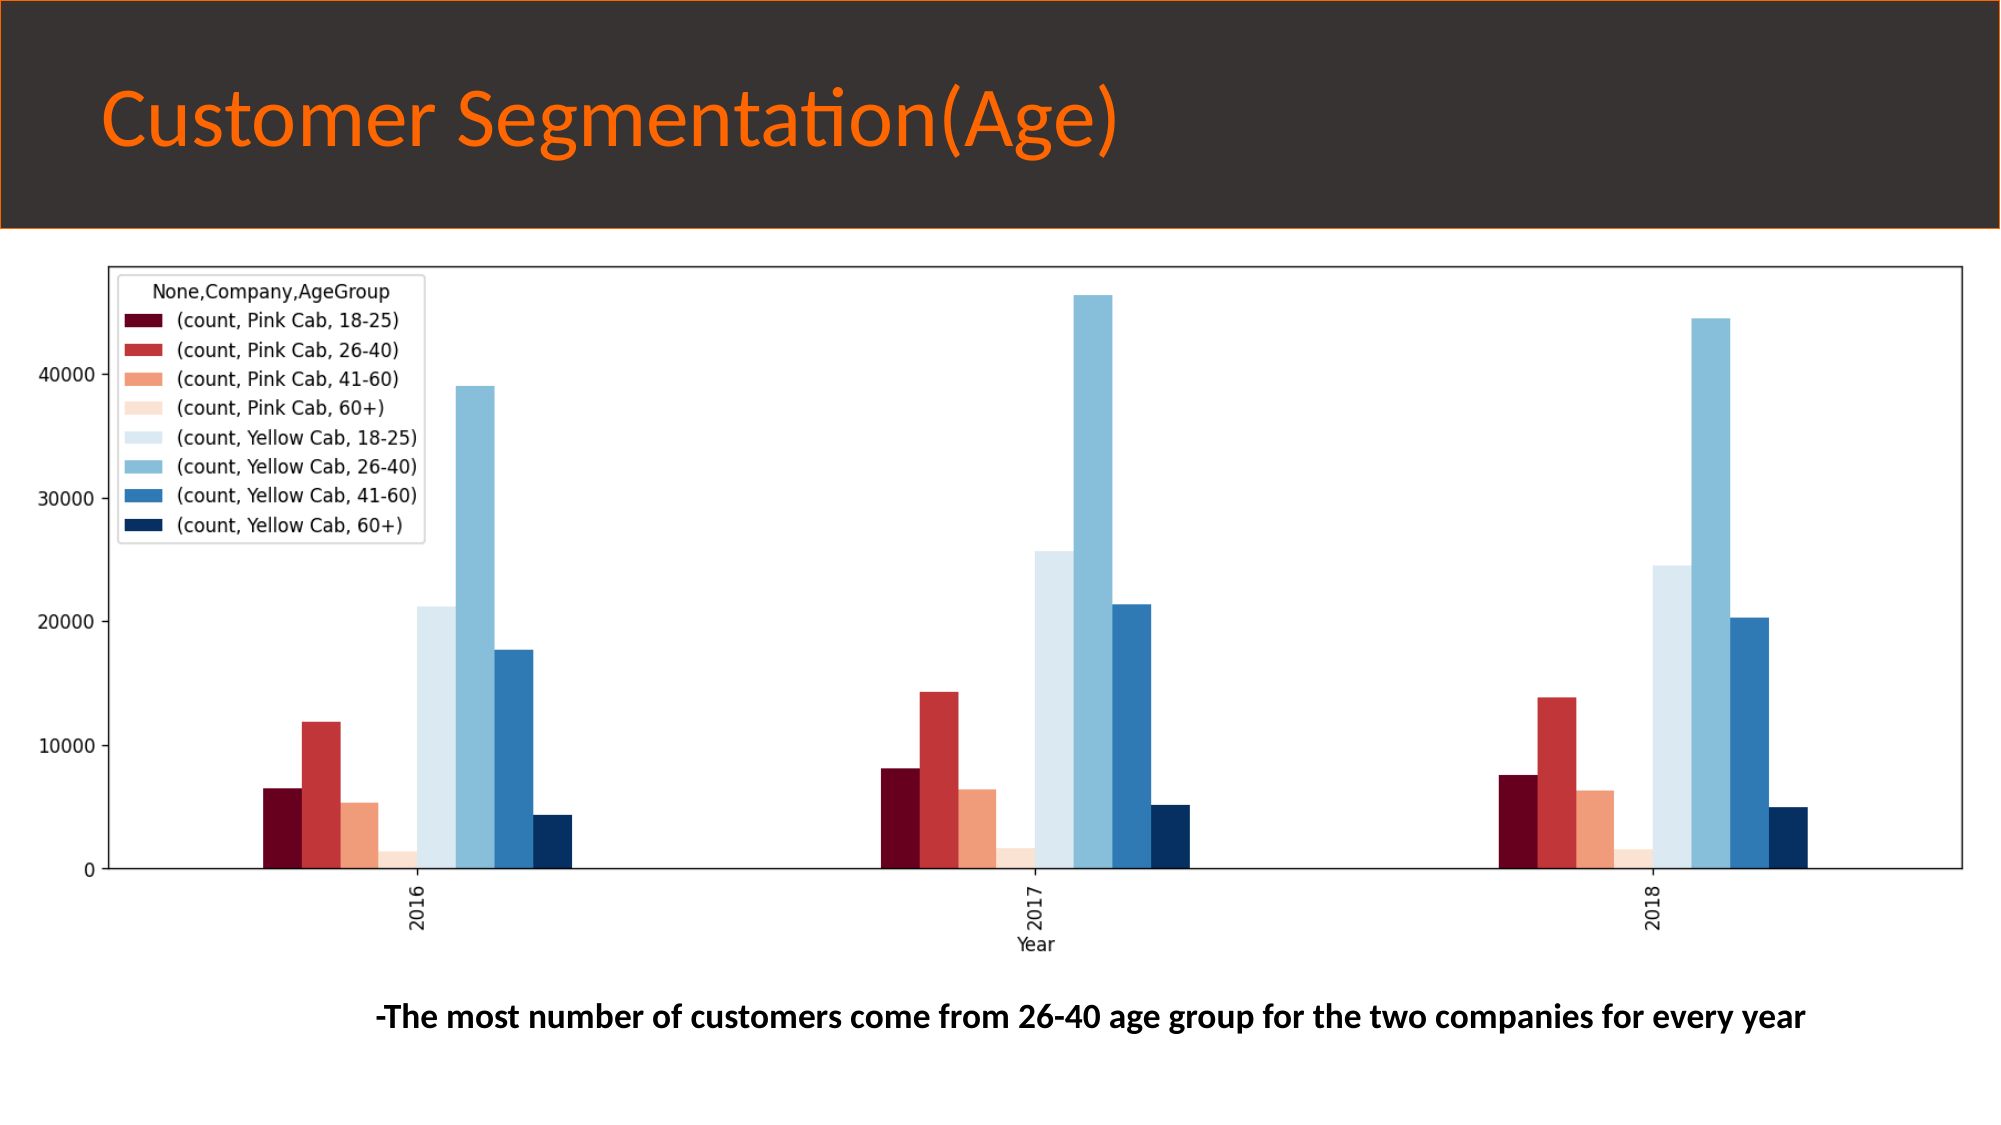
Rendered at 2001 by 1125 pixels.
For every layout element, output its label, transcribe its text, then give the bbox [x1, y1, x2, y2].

text_box -The most number of customers come from 26-40 age group for the two companies for every year [360, 980, 1834, 1052]
text_box [0, 0, 2000, 229]
picture [24, 253, 1976, 969]
text_box Customer Segmentation(Age) [86, 45, 1364, 179]
